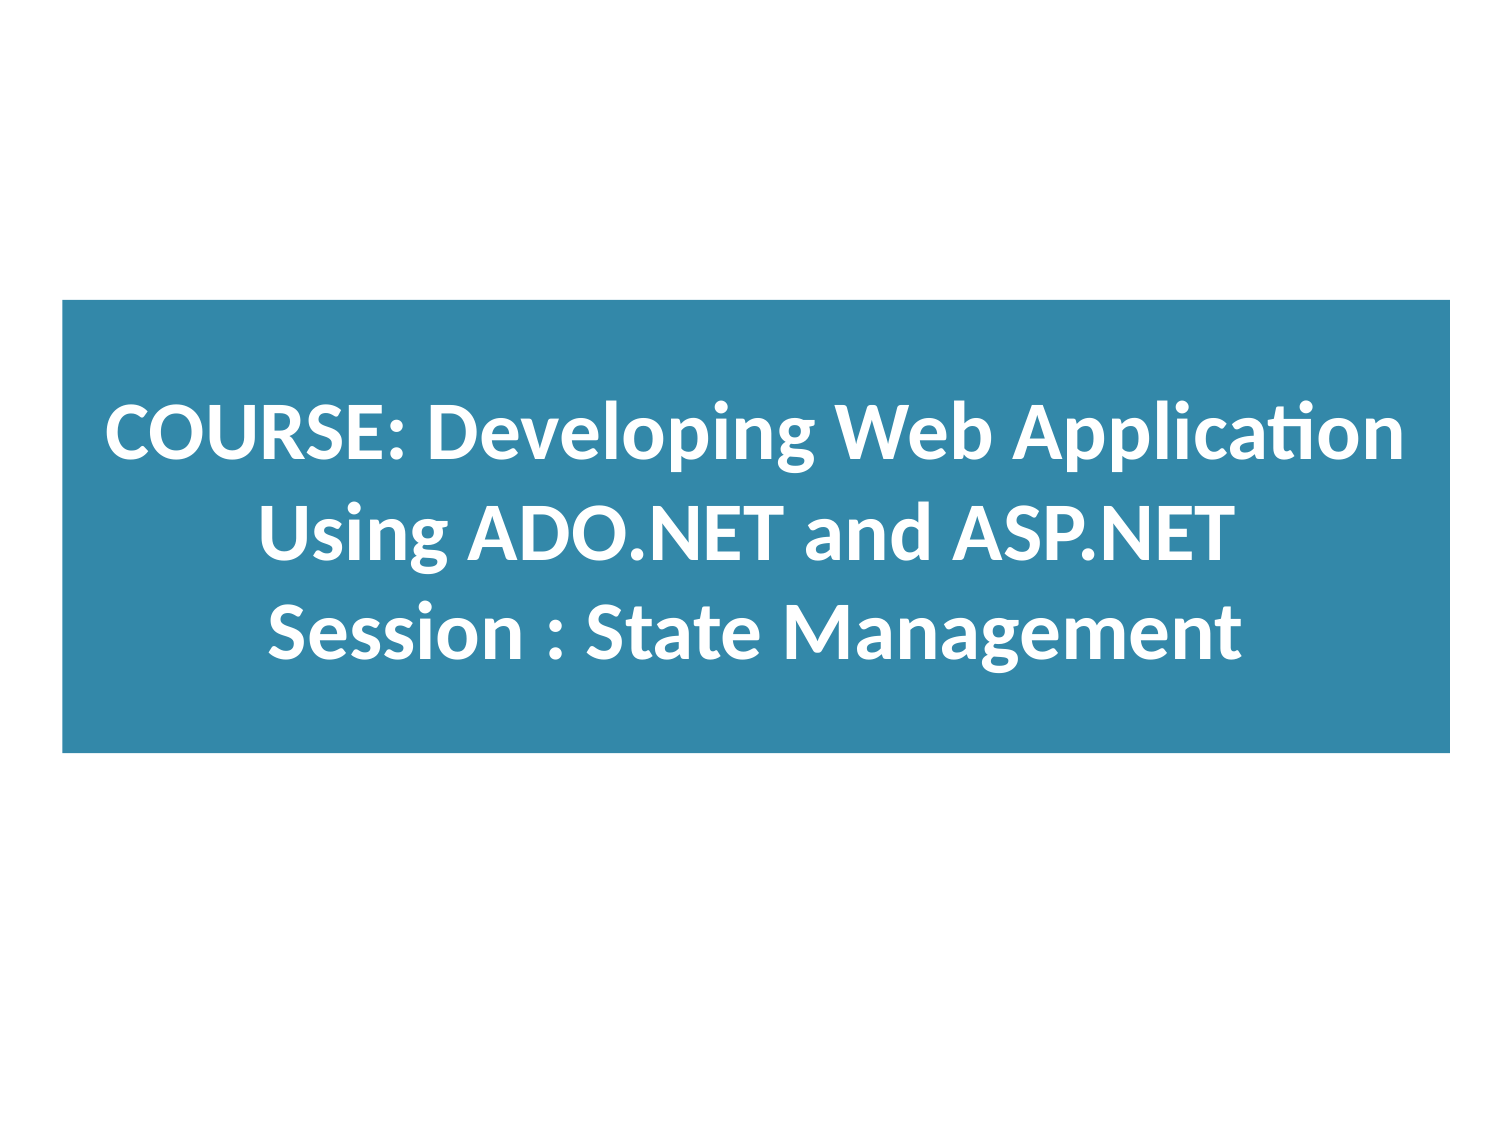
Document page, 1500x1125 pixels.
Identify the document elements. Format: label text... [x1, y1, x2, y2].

text_box COURSE: Developing Web Application Using ADO.NET and ASP.NET Session : State Management [62, 299, 1450, 754]
